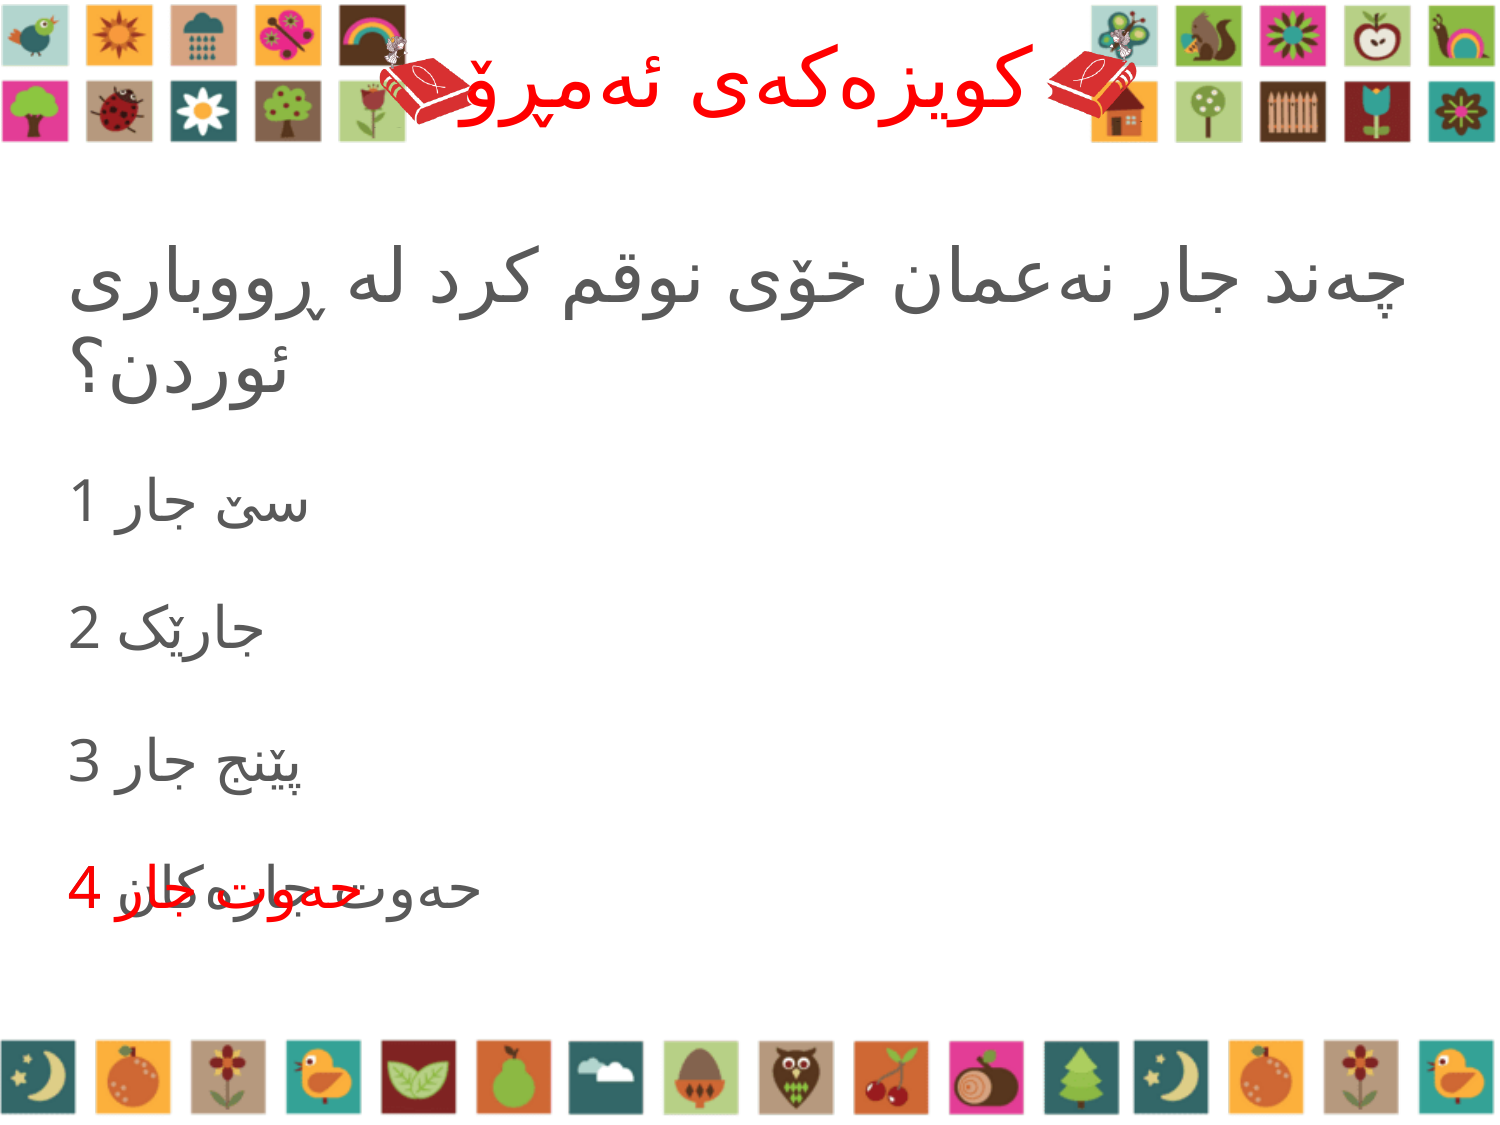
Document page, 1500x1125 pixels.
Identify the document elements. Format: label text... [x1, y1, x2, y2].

text_box چەند جار نەعمان خۆی نوقم کرد لە ڕووباری ئوردن؟ [53, 219, 1436, 415]
text_box 3 پێنج جار [53, 716, 1483, 801]
text_box 1 سێ جار [53, 456, 1436, 541]
picture [0, 3, 505, 150]
picture [1014, 3, 1500, 150]
text_box 2 جارێک [53, 582, 1436, 668]
text_box 4 حەوت جار [53, 842, 1483, 928]
text_box کویزەکەی ئەمڕۆ [425, 16, 1077, 131]
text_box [0, 1028, 1500, 1118]
